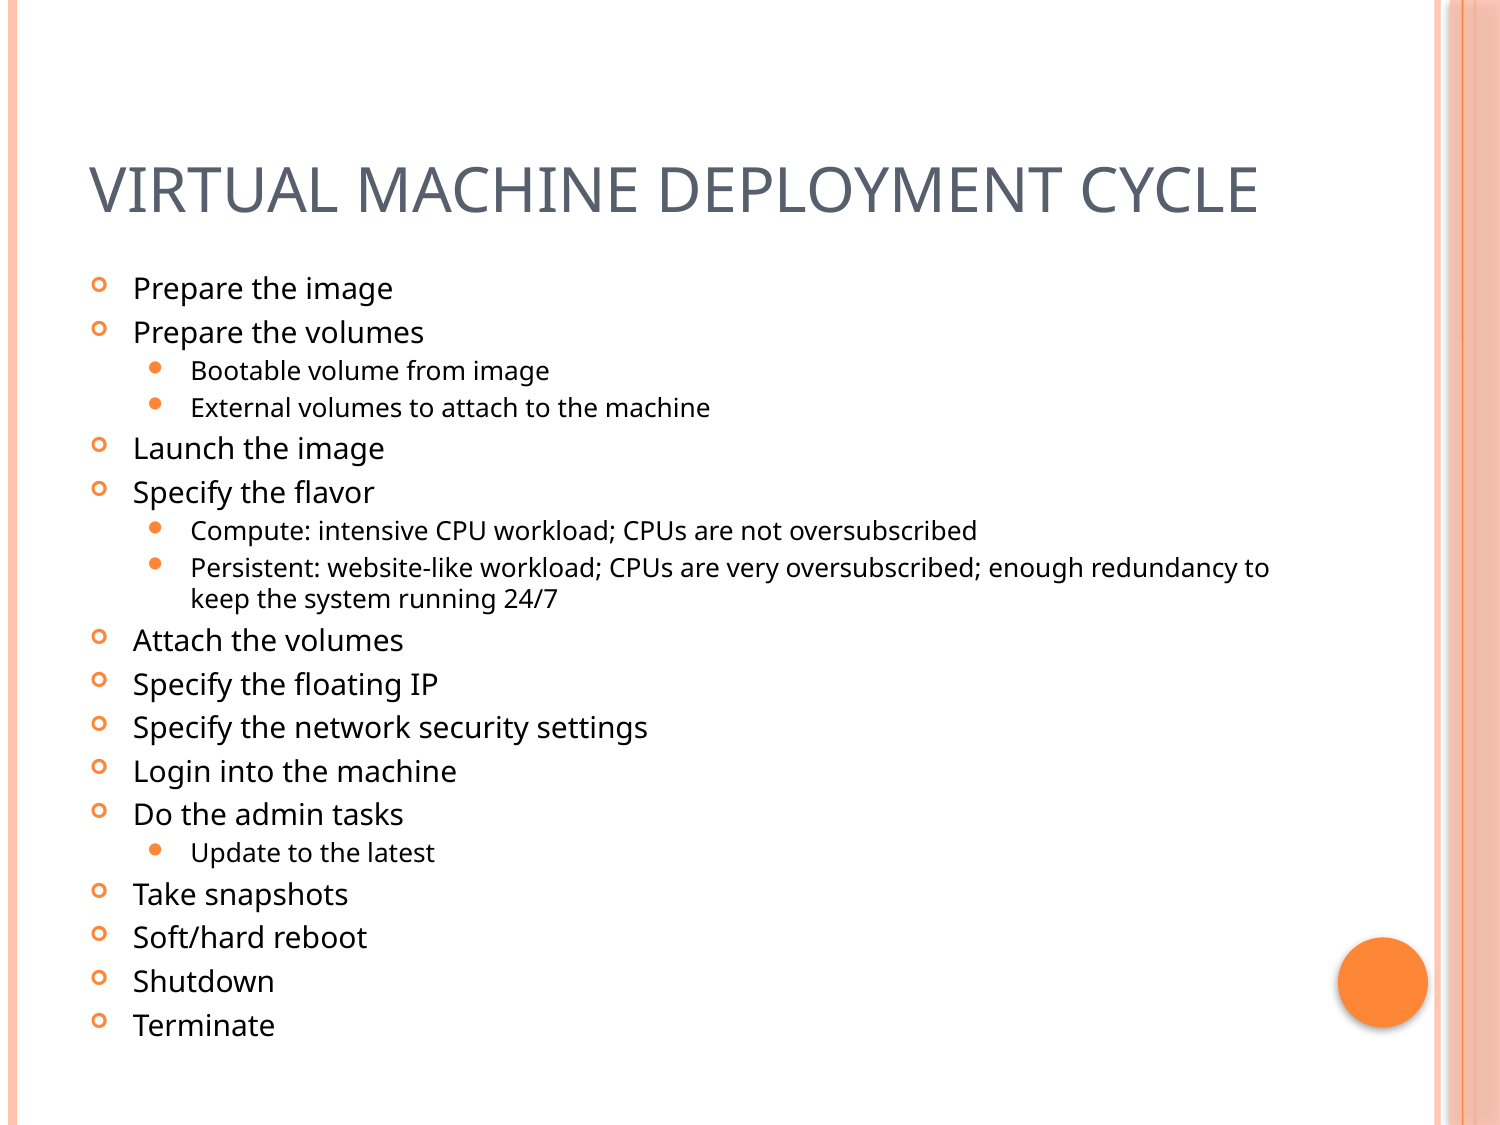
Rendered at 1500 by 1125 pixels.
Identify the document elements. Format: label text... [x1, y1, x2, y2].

list Prepare the image Prepare the volumes Bootable volume from image External volumes to attach to the machine Launch the image Specify the flavor Compute: intensive CPU workload; CPUs are not oversubscribed Persistent: website-like workload; CPUs are very oversubscribed; enough redundancy to keep the system running 24/7 Attach the volumes Specify the floating IP Specify the network security settings Login into the machine Do the admin tasks Update to the latest Take snapshots Soft/hard reboot Shutdown Terminate [75, 262, 1300, 1062]
title Virtual Machine Deployment Cycle [75, 45, 1300, 233]
